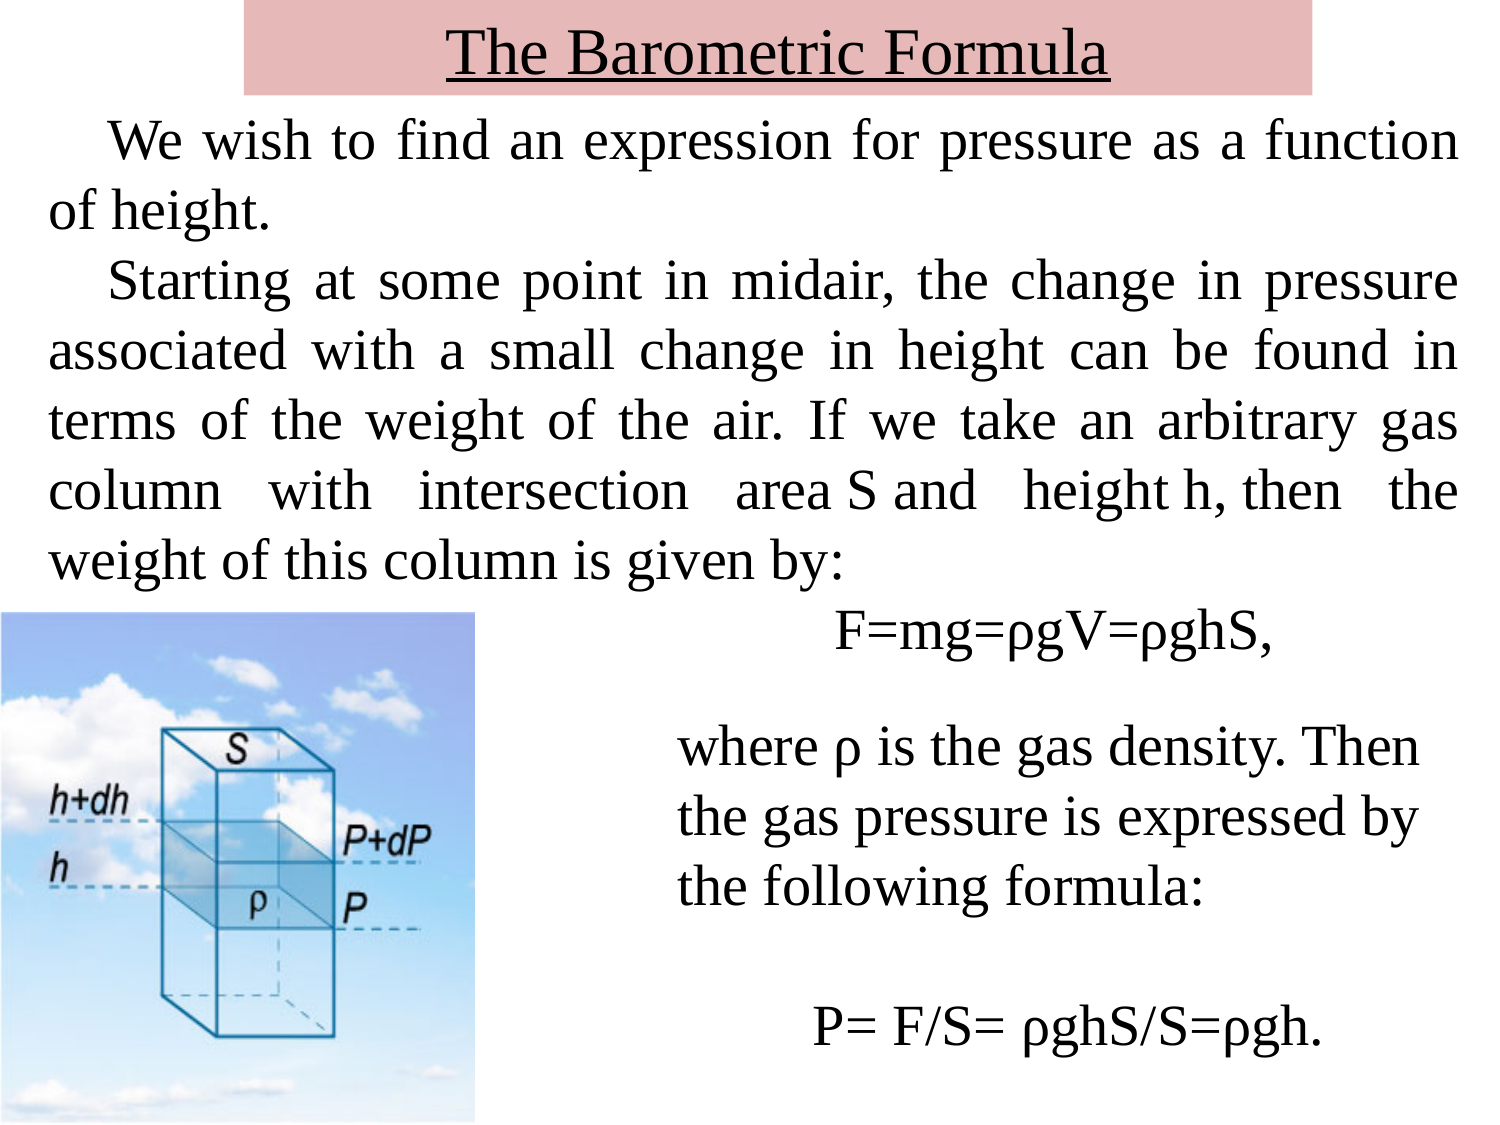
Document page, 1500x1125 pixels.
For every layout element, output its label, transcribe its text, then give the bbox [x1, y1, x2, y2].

title The Barometric Formula [243, 1, 1313, 93]
text_box where ρ is the gas density. Then the gas pressure is expressed by the following formula: P= F/S= ρghS/S=ρgh. [662, 699, 1475, 1065]
text_box We wish to find an expression for pressure as a function of height. Starting at some point in midair, the change in pressure associated with a small change in height can be found in terms of the weight of the air. If we take an arbitrary gas column with intersection area S and height h, then the weight of this column is given by: F=mg=ρgV=ρghS, [33, 93, 1475, 669]
picture [0, 612, 476, 1125]
